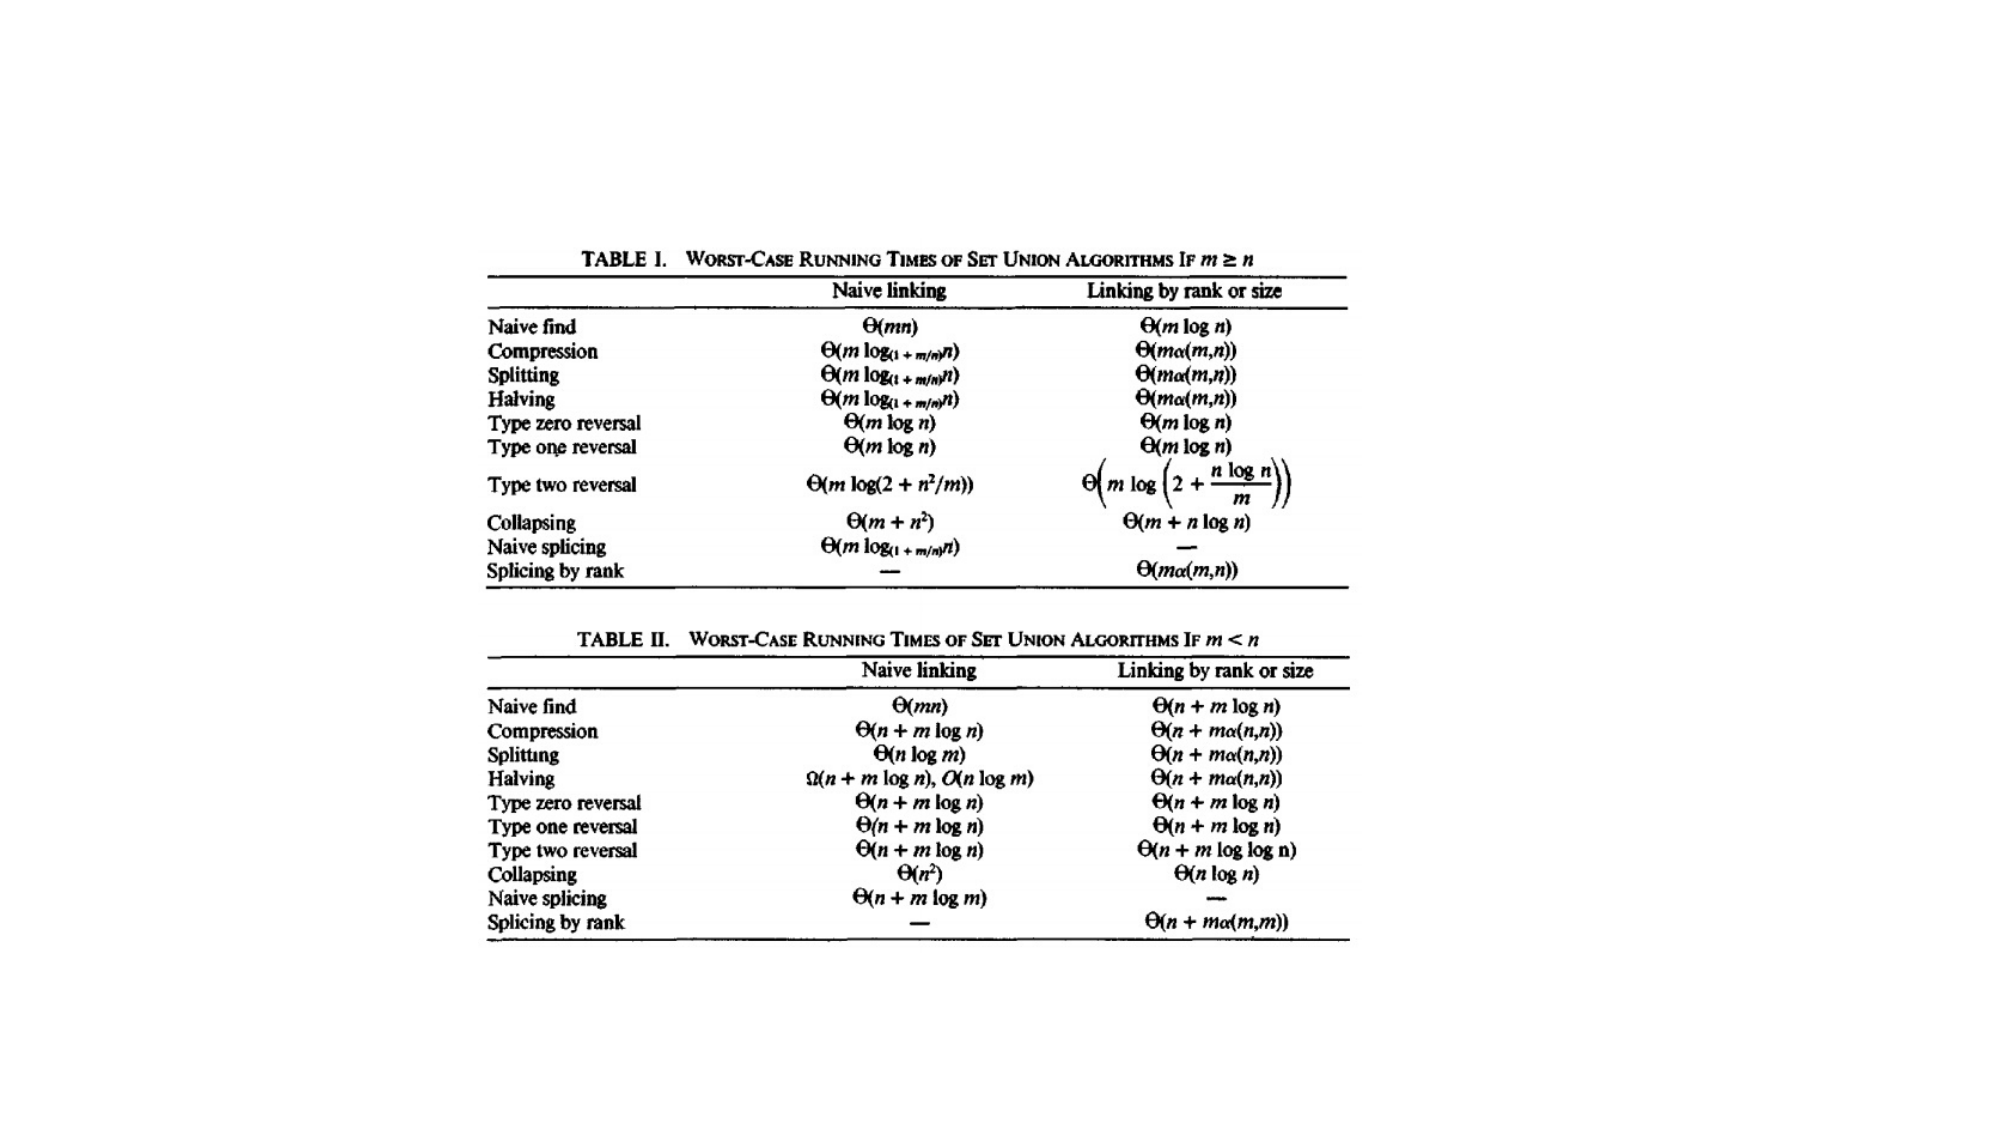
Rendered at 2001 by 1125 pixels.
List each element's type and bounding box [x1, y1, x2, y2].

list [478, 238, 1362, 953]
